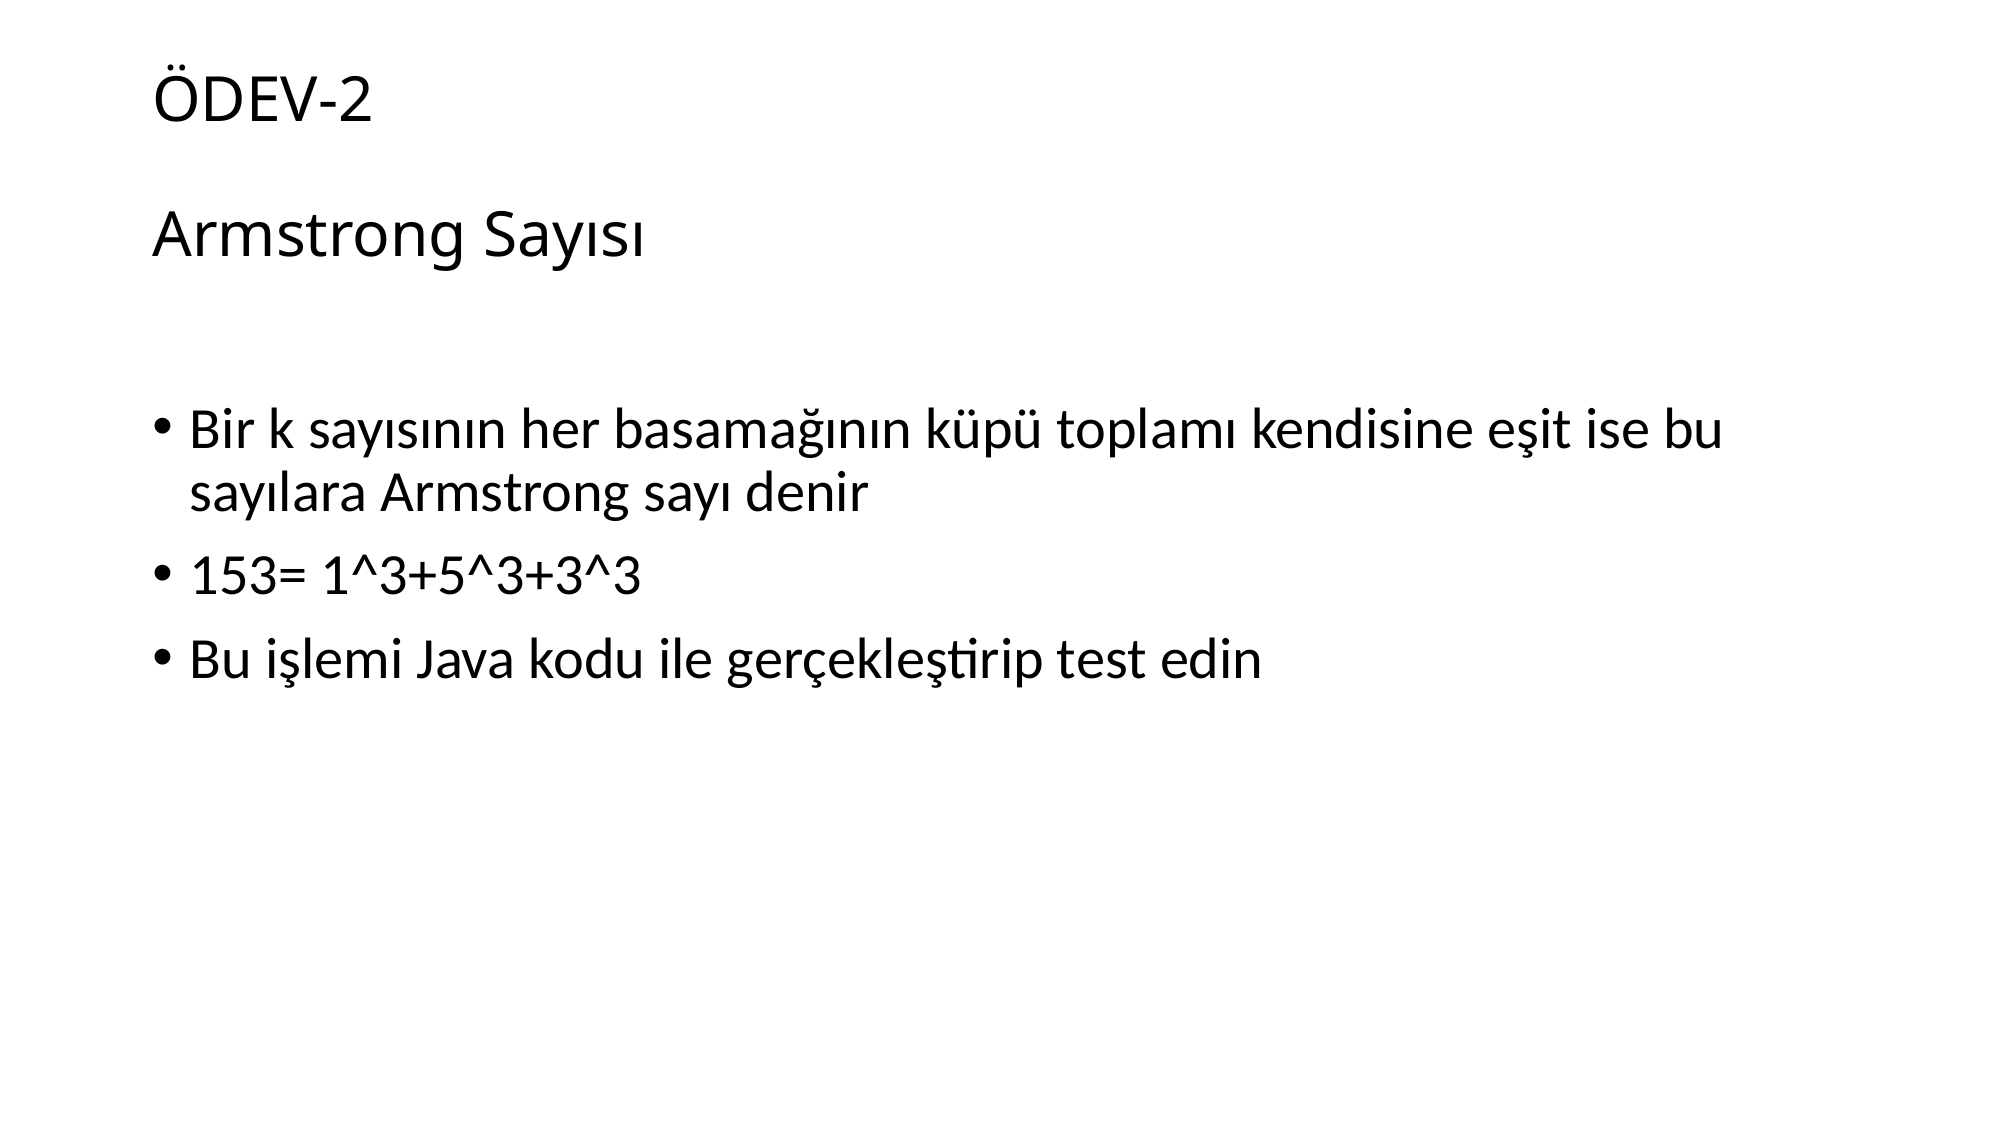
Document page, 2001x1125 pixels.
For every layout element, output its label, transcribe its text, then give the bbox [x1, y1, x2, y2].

title ÖDEV-2 Armstrong Sayısı [137, 59, 1863, 278]
list Bir k sayısının her basamağının küpü toplamı kendisine eşit ise bu sayılara Armstrong sayı denir 153= 1^3+5^3+3^3 Bu işlemi Java kodu ile gerçekleştirip test edin [137, 299, 1863, 1014]
